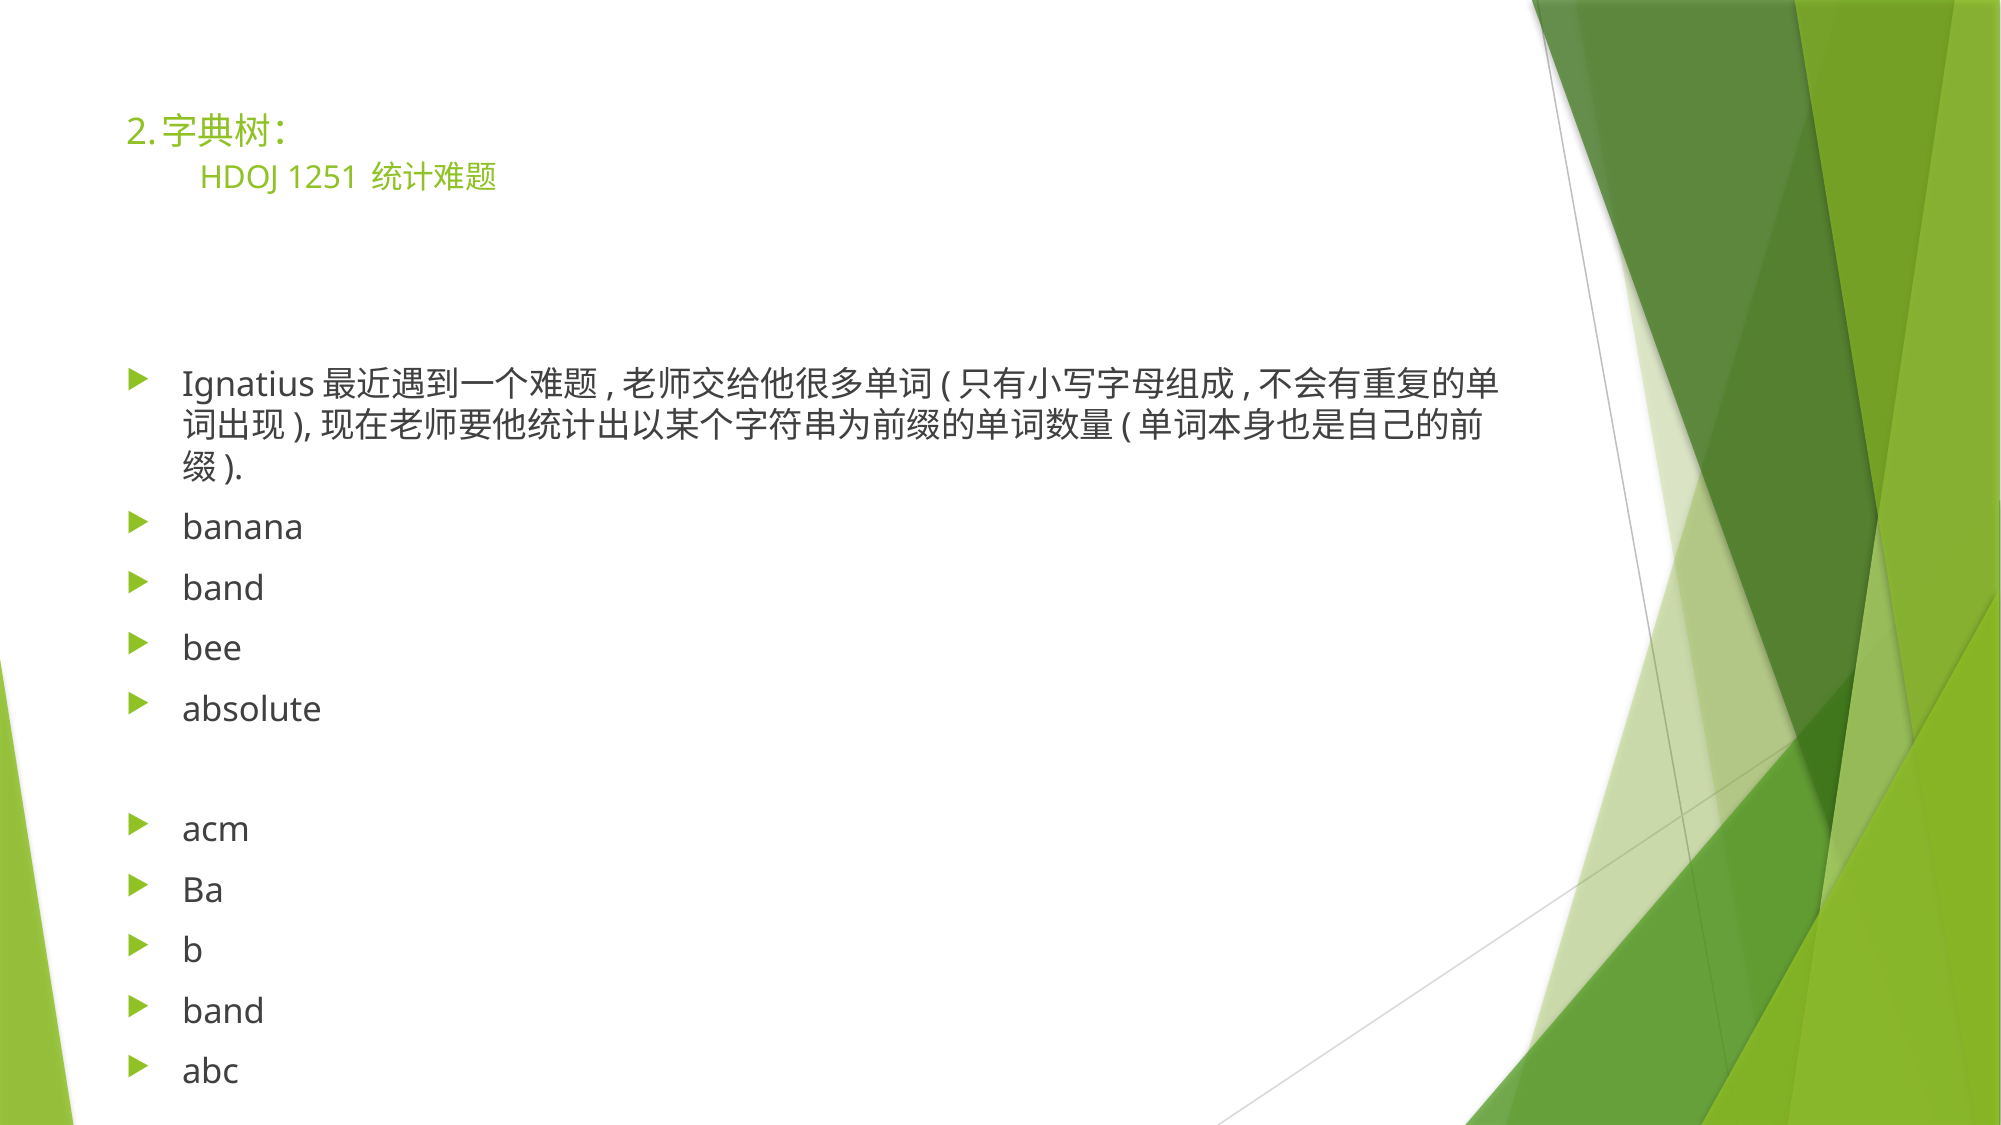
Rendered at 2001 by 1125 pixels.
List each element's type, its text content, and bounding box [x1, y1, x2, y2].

title 2.字典树： HDOJ 1251 统计难题 [111, 99, 1522, 317]
list Ignatius最近遇到一个难题,老师交给他很多单词(只有小写字母组成,不会有重复的单词出现),现在老师要他统计出以某个字符串为前缀的单词数量(单词本身也是自己的前缀). banana band bee absolute acm Ba b band abc [111, 354, 1522, 1104]
